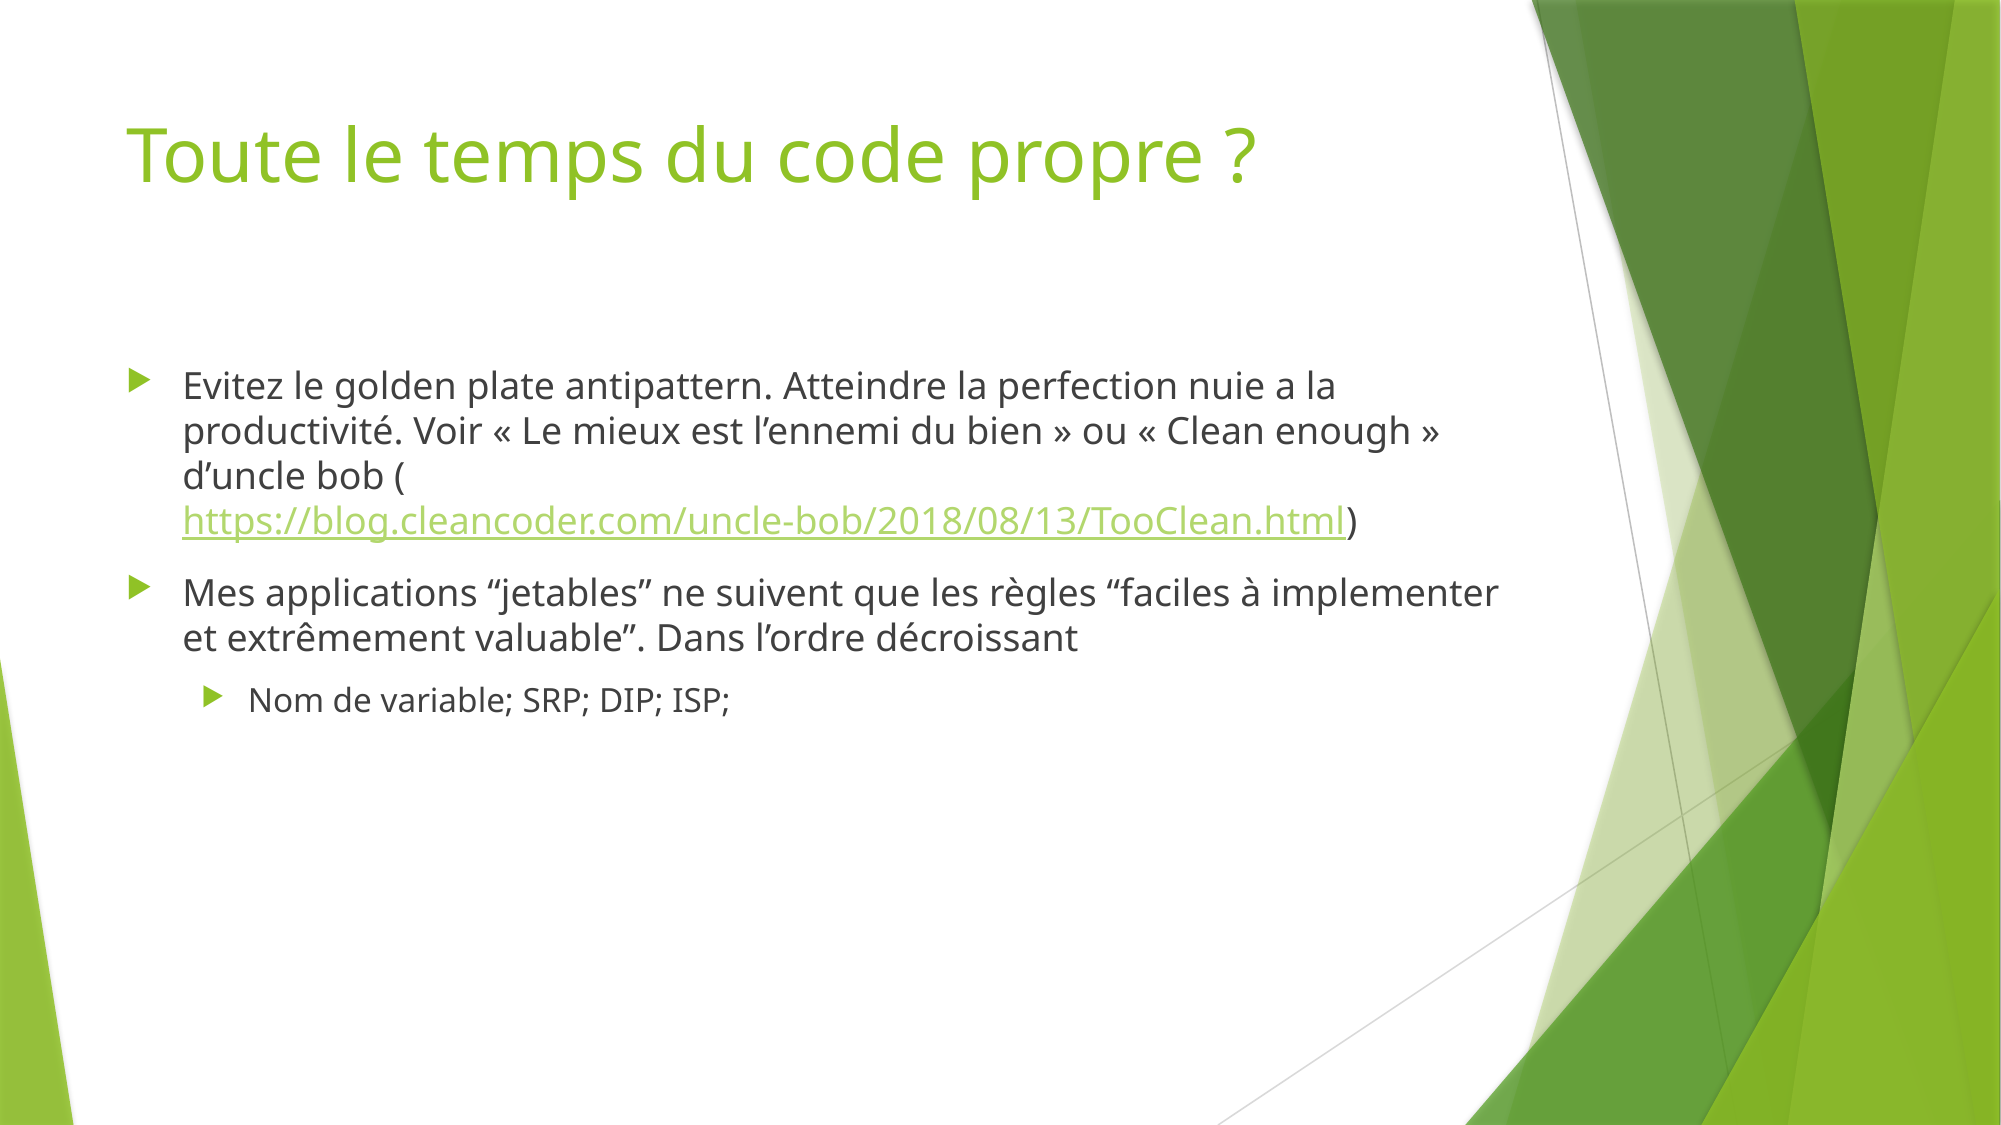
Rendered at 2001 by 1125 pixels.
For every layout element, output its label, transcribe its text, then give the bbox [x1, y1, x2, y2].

list Evitez le golden plate antipattern. Atteindre la perfection nuie a la productivité. Voir « Le mieux est l’ennemi du bien » ou « Clean enough » d’uncle bob (https://blog.cleancoder.com/uncle-bob/2018/08/13/TooClean.html) Mes applications “jetables” ne suivent que les règles “faciles à implementer et extrêmement valuable”. Dans l’ordre décroissant Nom de variable; SRP; DIP; ISP; [111, 354, 1522, 992]
title Toute le temps du code propre ? [111, 99, 1522, 317]
